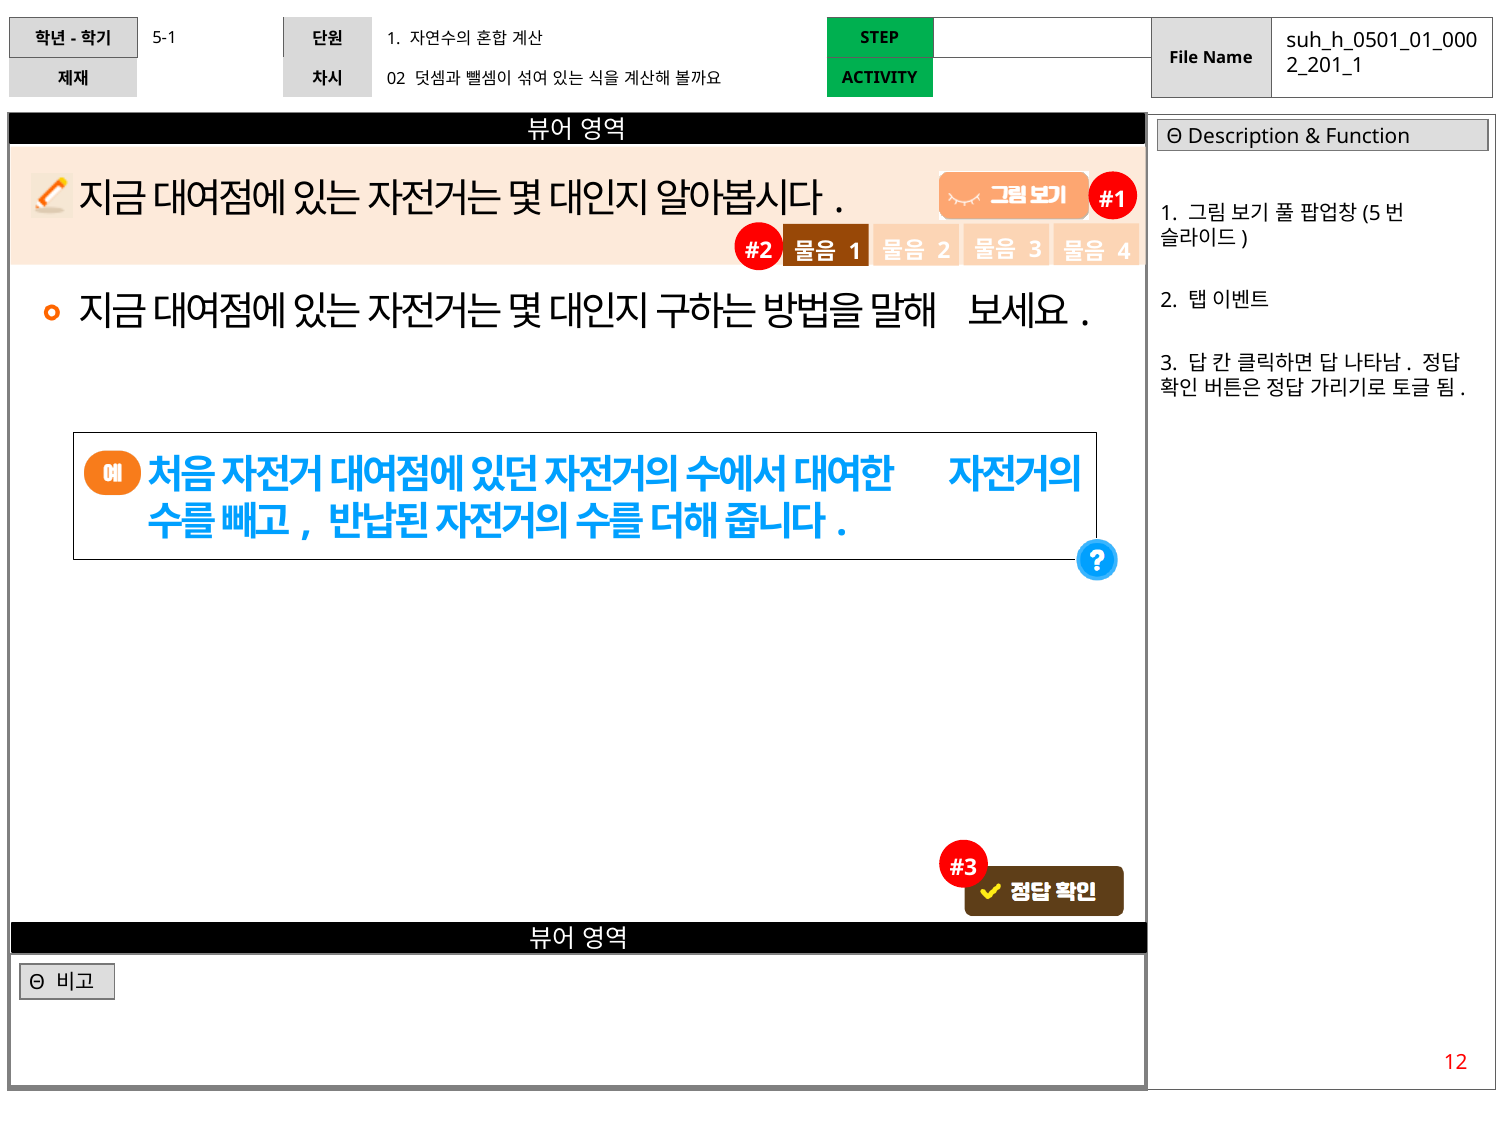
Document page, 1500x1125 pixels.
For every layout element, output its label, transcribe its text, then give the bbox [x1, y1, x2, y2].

text_box #3 [937, 837, 990, 890]
text_box 지금 대여점에 있는 자전거는 몇 대인지 알아봅시다. [63, 165, 1145, 228]
picture [1074, 538, 1118, 581]
text_box #2 [732, 220, 774, 273]
table_header Θ Description & Function [1158, 120, 1487, 150]
text_box [9, 145, 1148, 267]
picture [963, 863, 1126, 918]
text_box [779, 213, 1151, 268]
picture [40, 301, 61, 323]
picture [939, 171, 1089, 220]
text_box 처음 자전거 대여점에 있던 자전거의 수에서 대여한 자전거의 수를 빼고, 반납된 자전거의 수를 더해 줍니다. [73, 432, 1097, 560]
picture [82, 448, 142, 497]
text_box 1. 그림 보기 풀 팝업창(5번 슬라이드) 2. 탭 이벤트 3. 답 칸 클릭하면 답 나타남. 정답 확인 버튼은 정답 가리기로 토글 됨. [1145, 160, 1500, 438]
text_box #1 [1093, 169, 1140, 212]
text_box 지금 대여점에 있는 자전거는 몇 대인지 구하는 방법을 말해 보세요. [63, 278, 1134, 342]
picture [31, 173, 73, 218]
text_box suh_h_0501_01_0002_201_1 [1271, 18, 1500, 84]
